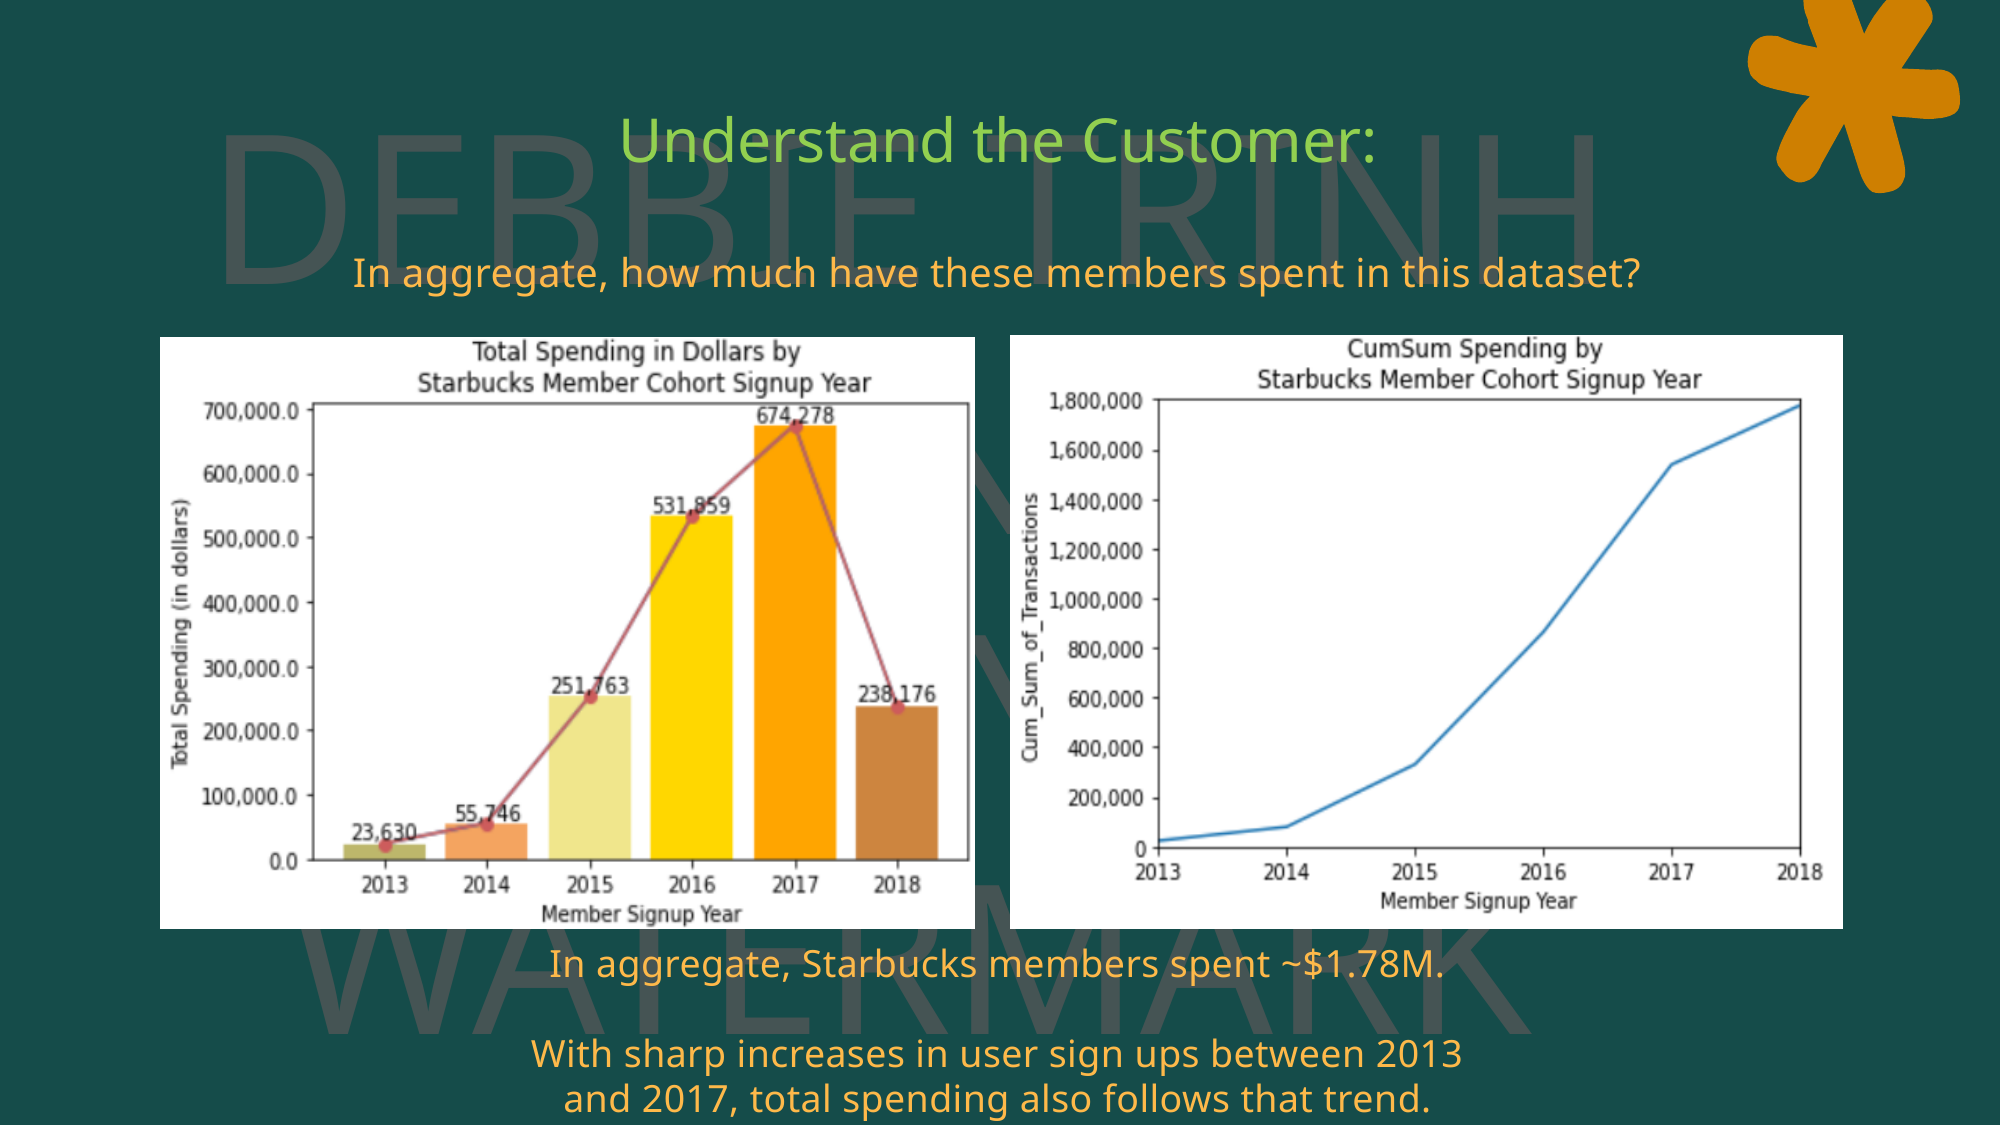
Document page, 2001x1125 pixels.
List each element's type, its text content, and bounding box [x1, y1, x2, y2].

picture [160, 337, 975, 929]
text_box [143, 930, 1903, 1125]
picture [1010, 335, 1843, 929]
title Understand the Customer: In aggregate, how much have these members spent in this dataset? [118, 101, 1878, 344]
text_box In aggregate, Starbucks members spent ~$1.78M. With sharp increases in user sign ups between 2013 and 2017, total spending also follows that trend. [498, 932, 1498, 1125]
